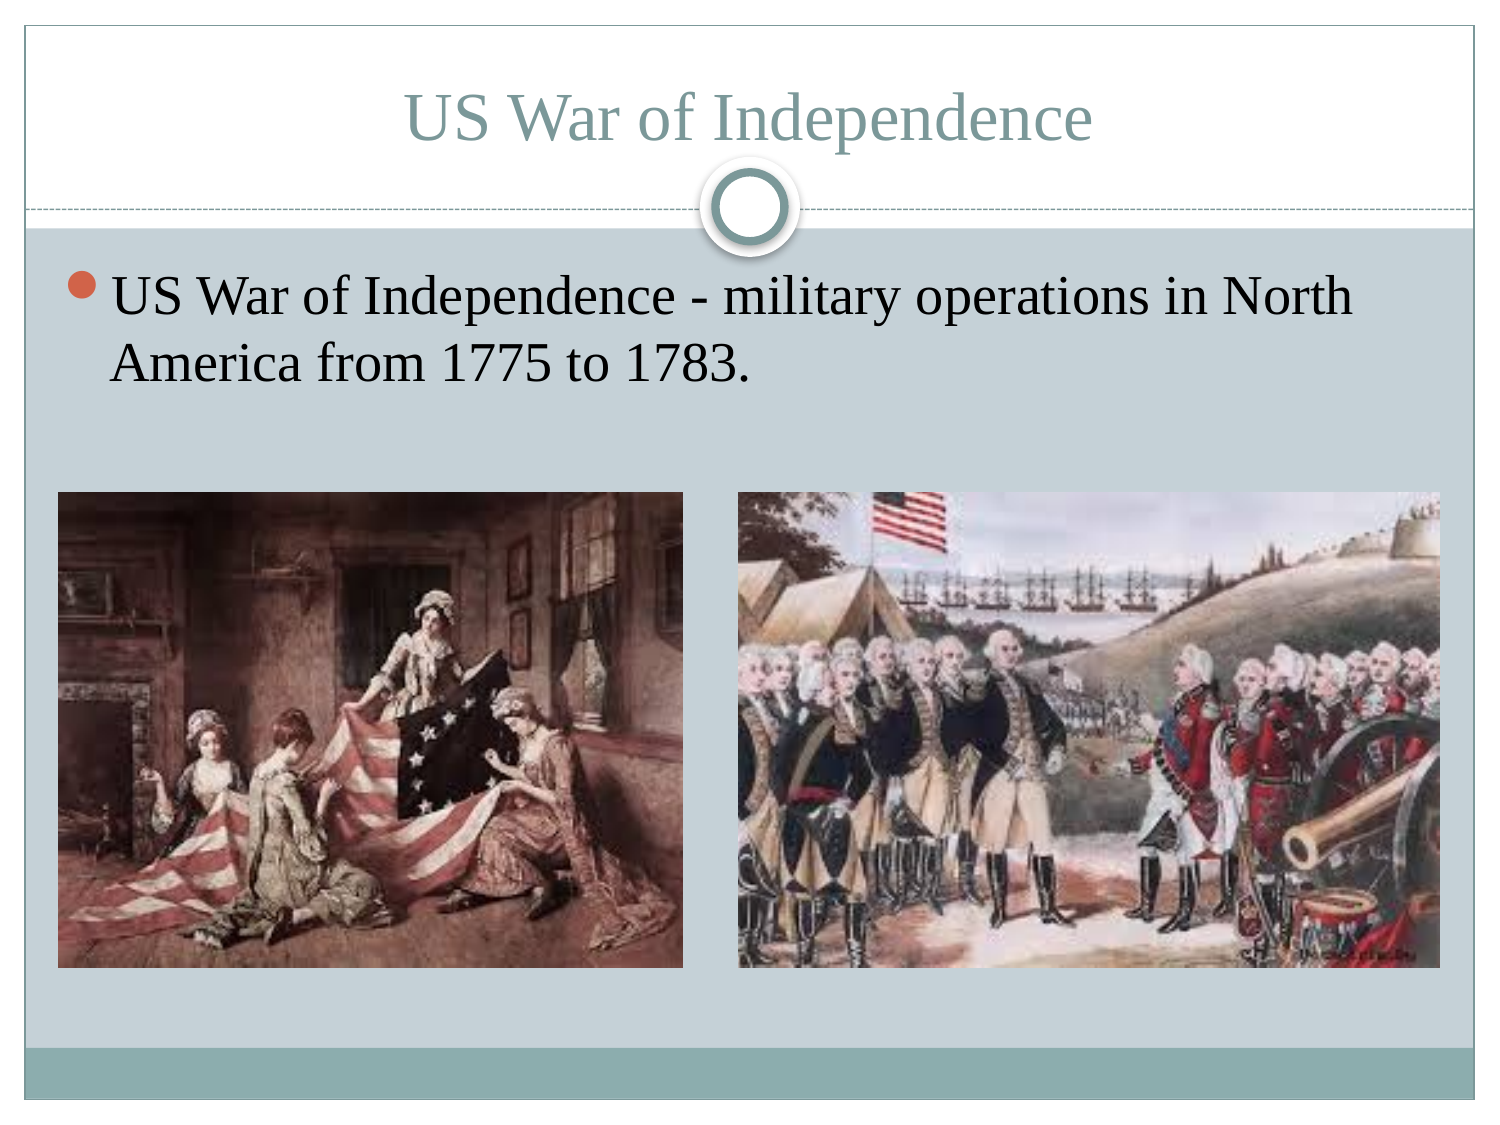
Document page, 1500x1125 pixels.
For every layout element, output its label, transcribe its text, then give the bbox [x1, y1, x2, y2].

picture [738, 491, 1440, 968]
list US War of Independence - military operations in North America from 1775 to 1783. [49, 250, 1445, 1001]
title US War of Independence [49, 37, 1450, 162]
picture [58, 491, 683, 969]
